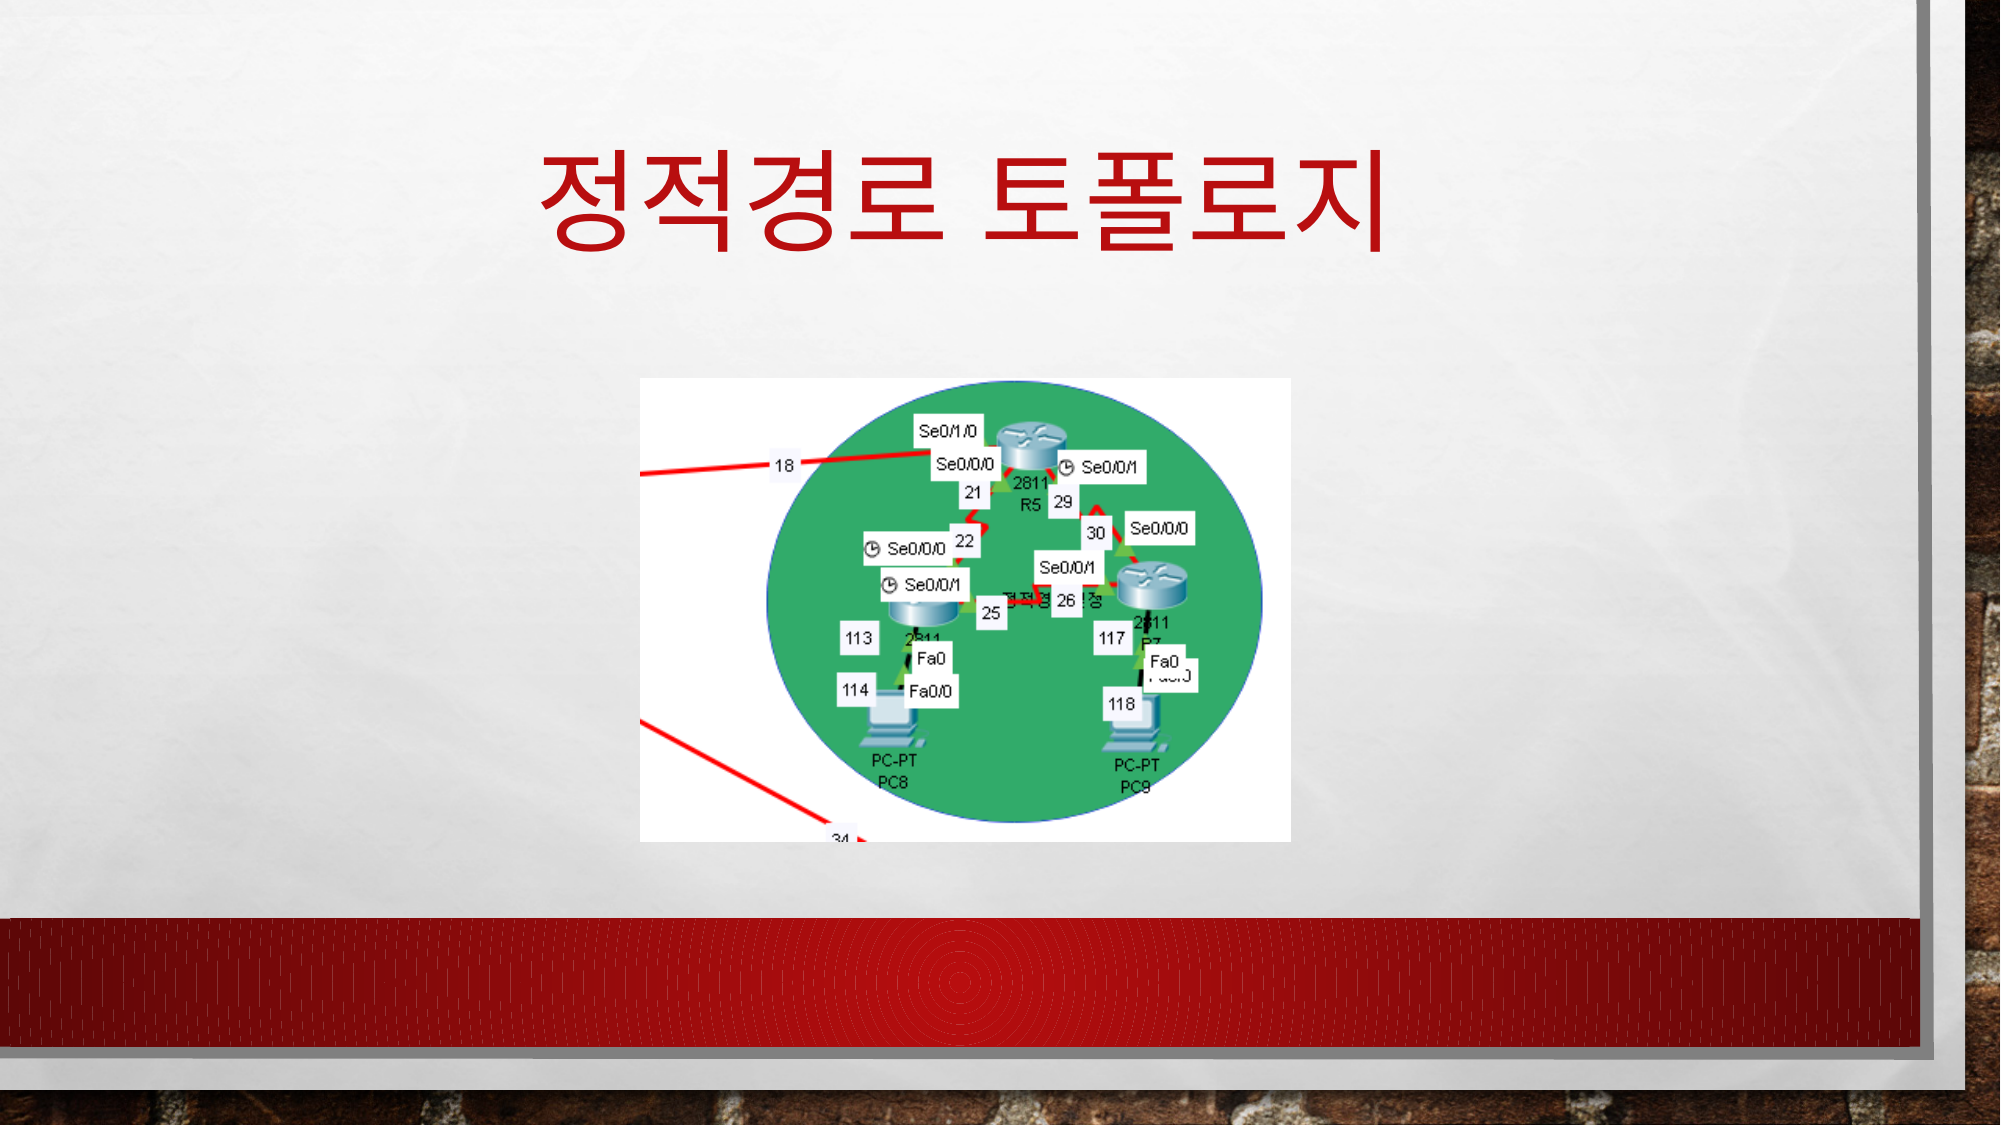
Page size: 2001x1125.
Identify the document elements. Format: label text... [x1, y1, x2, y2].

picture [0, 0, 2000, 1125]
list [639, 378, 1291, 842]
title 정적경로 토폴로지 [112, 112, 1818, 302]
